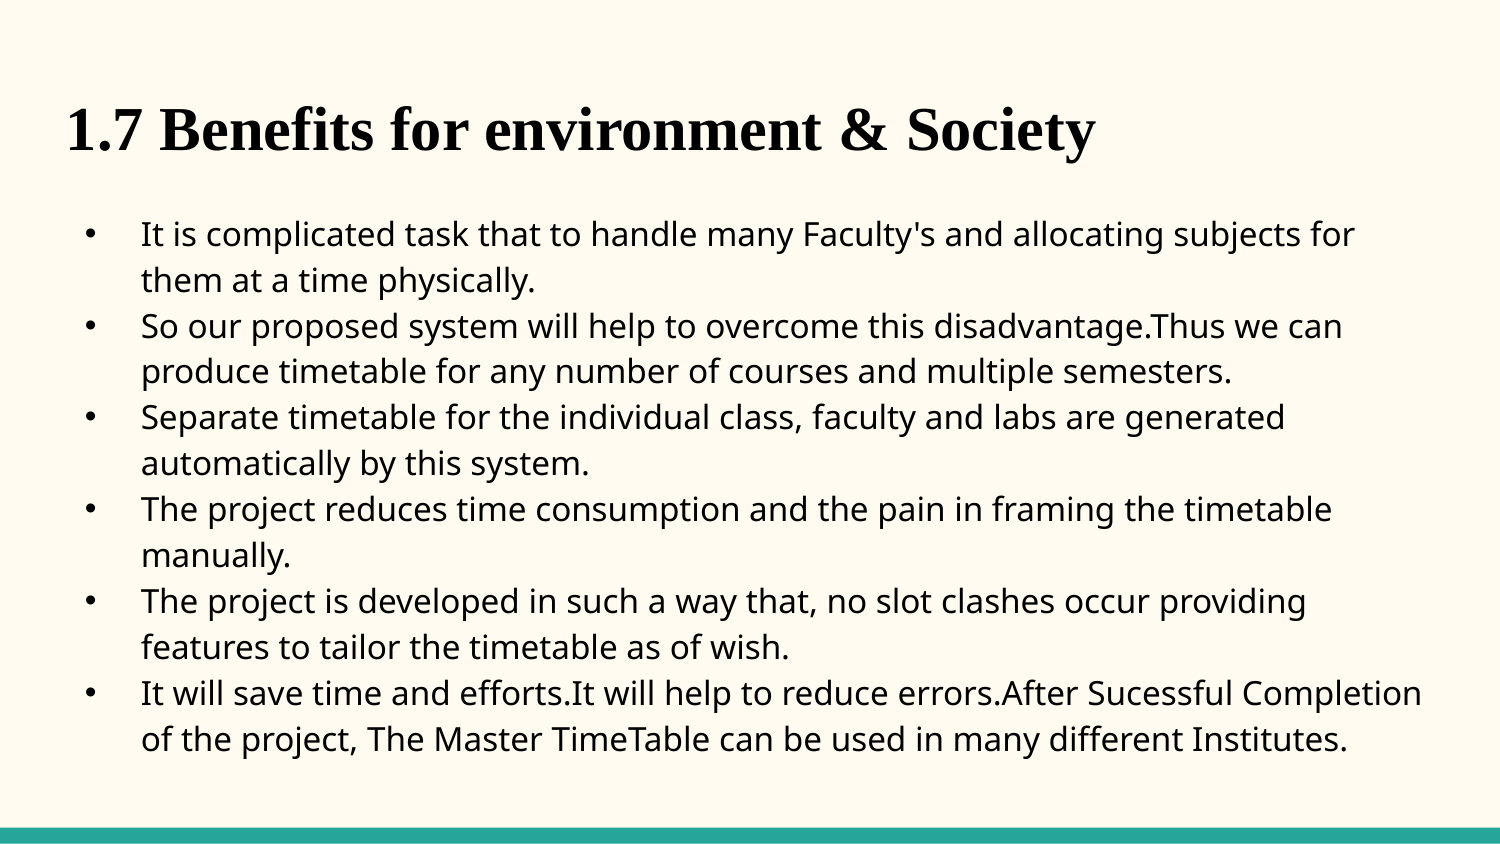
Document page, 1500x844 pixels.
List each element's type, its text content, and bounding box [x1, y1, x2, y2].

text_box 1.7 Benefits for environment & Society [51, 72, 1449, 174]
text_box It is complicated task that to handle many Faculty's and allocating subjects for them at a time physically. So our proposed system will help to overcome this disadvantage.Thus we can produce timetable for any number of courses and multiple semesters. Separate timetable for the individual class, faculty and labs are generated automatically by this system. The project reduces time consumption and the pain in framing the timetable manually. The project is developed in such a way that, no slot clashes occur providing features to tailor the timetable as of wish. It will save time and efforts.It will help to reduce errors.After Sucessful Completion of the project, The Master TimeTable can be used in many different Institutes. [51, 192, 1449, 750]
